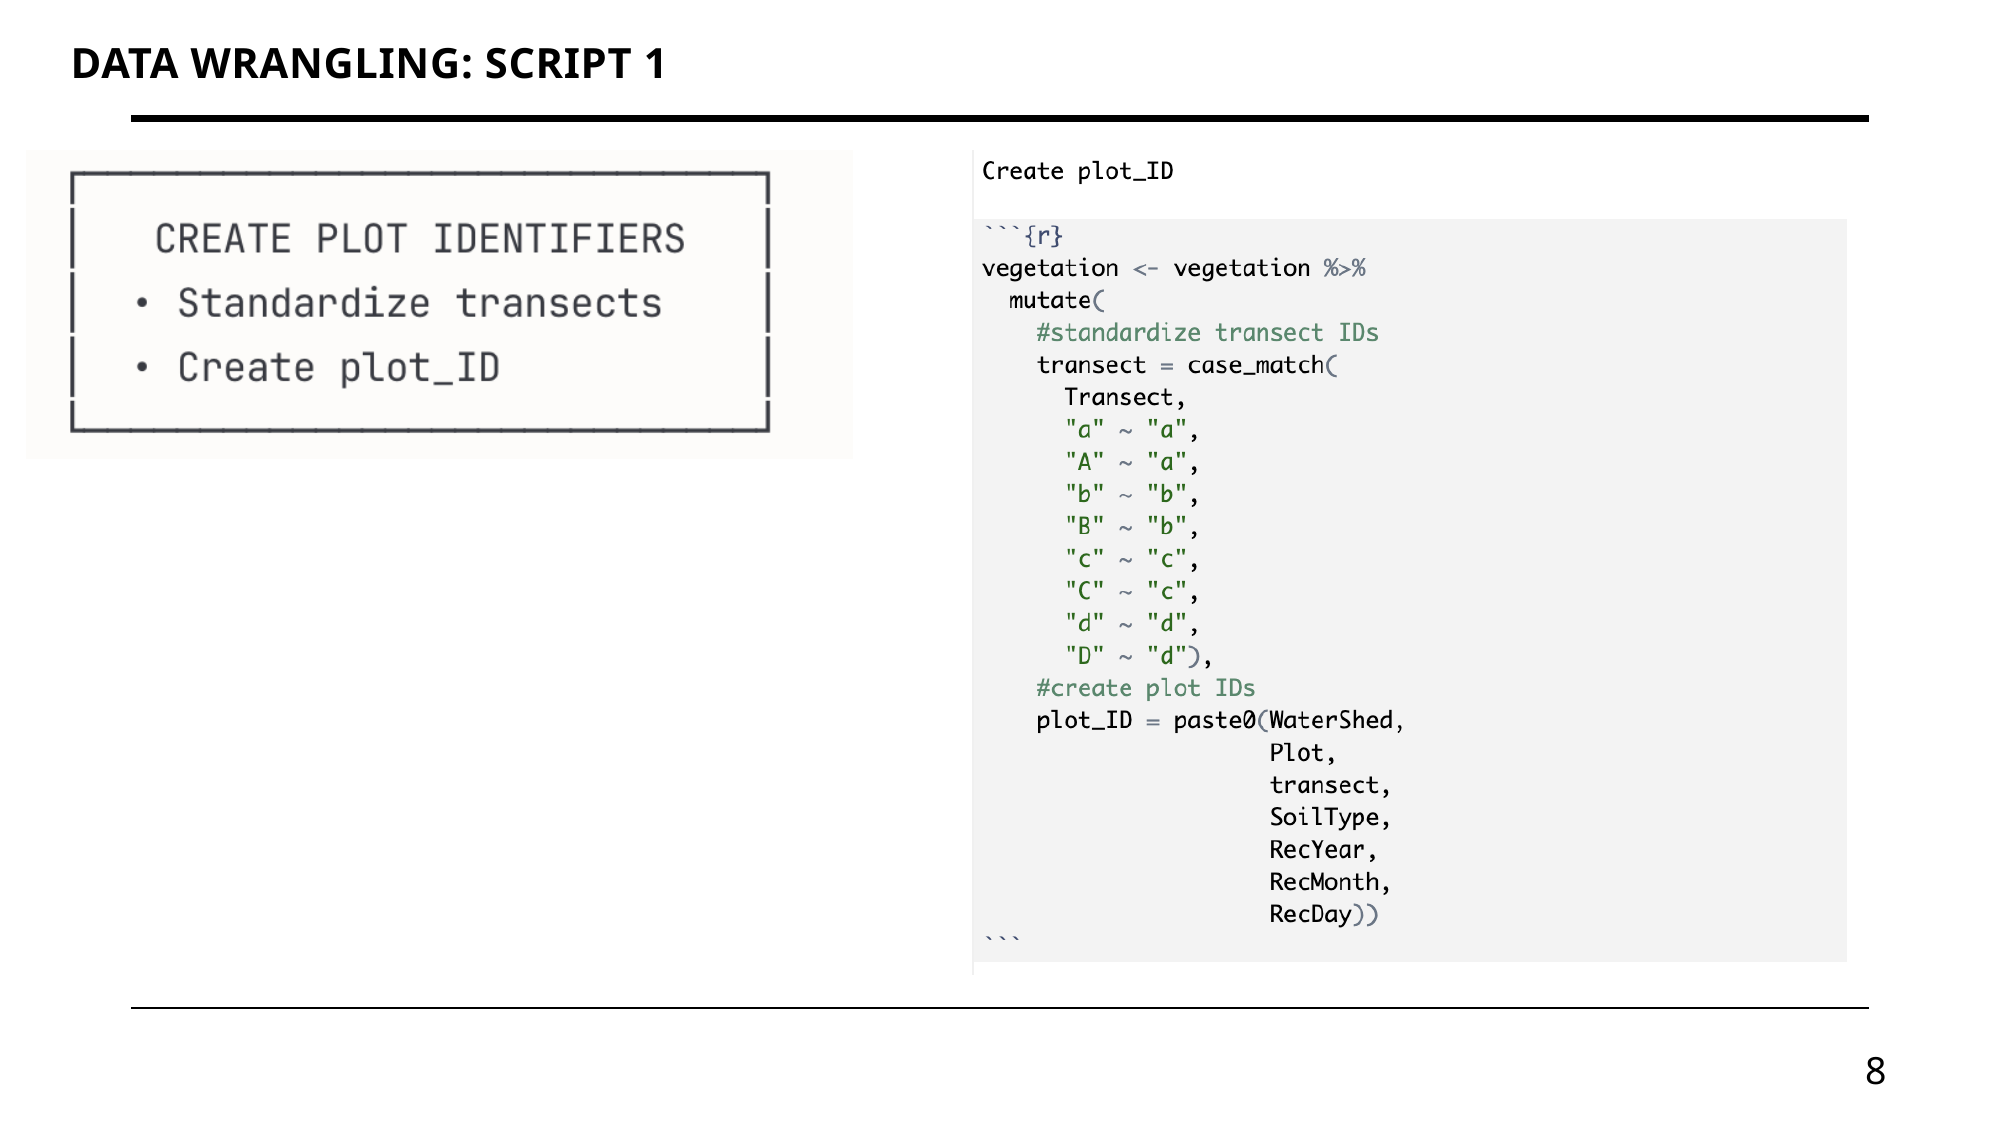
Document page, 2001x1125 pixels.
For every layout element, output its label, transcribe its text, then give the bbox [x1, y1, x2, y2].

text_box Data Wrangling: Script 1 [55, 29, 1057, 95]
picture [972, 150, 1847, 975]
slide_number 8 [1791, 1042, 1902, 1103]
picture [26, 150, 853, 459]
